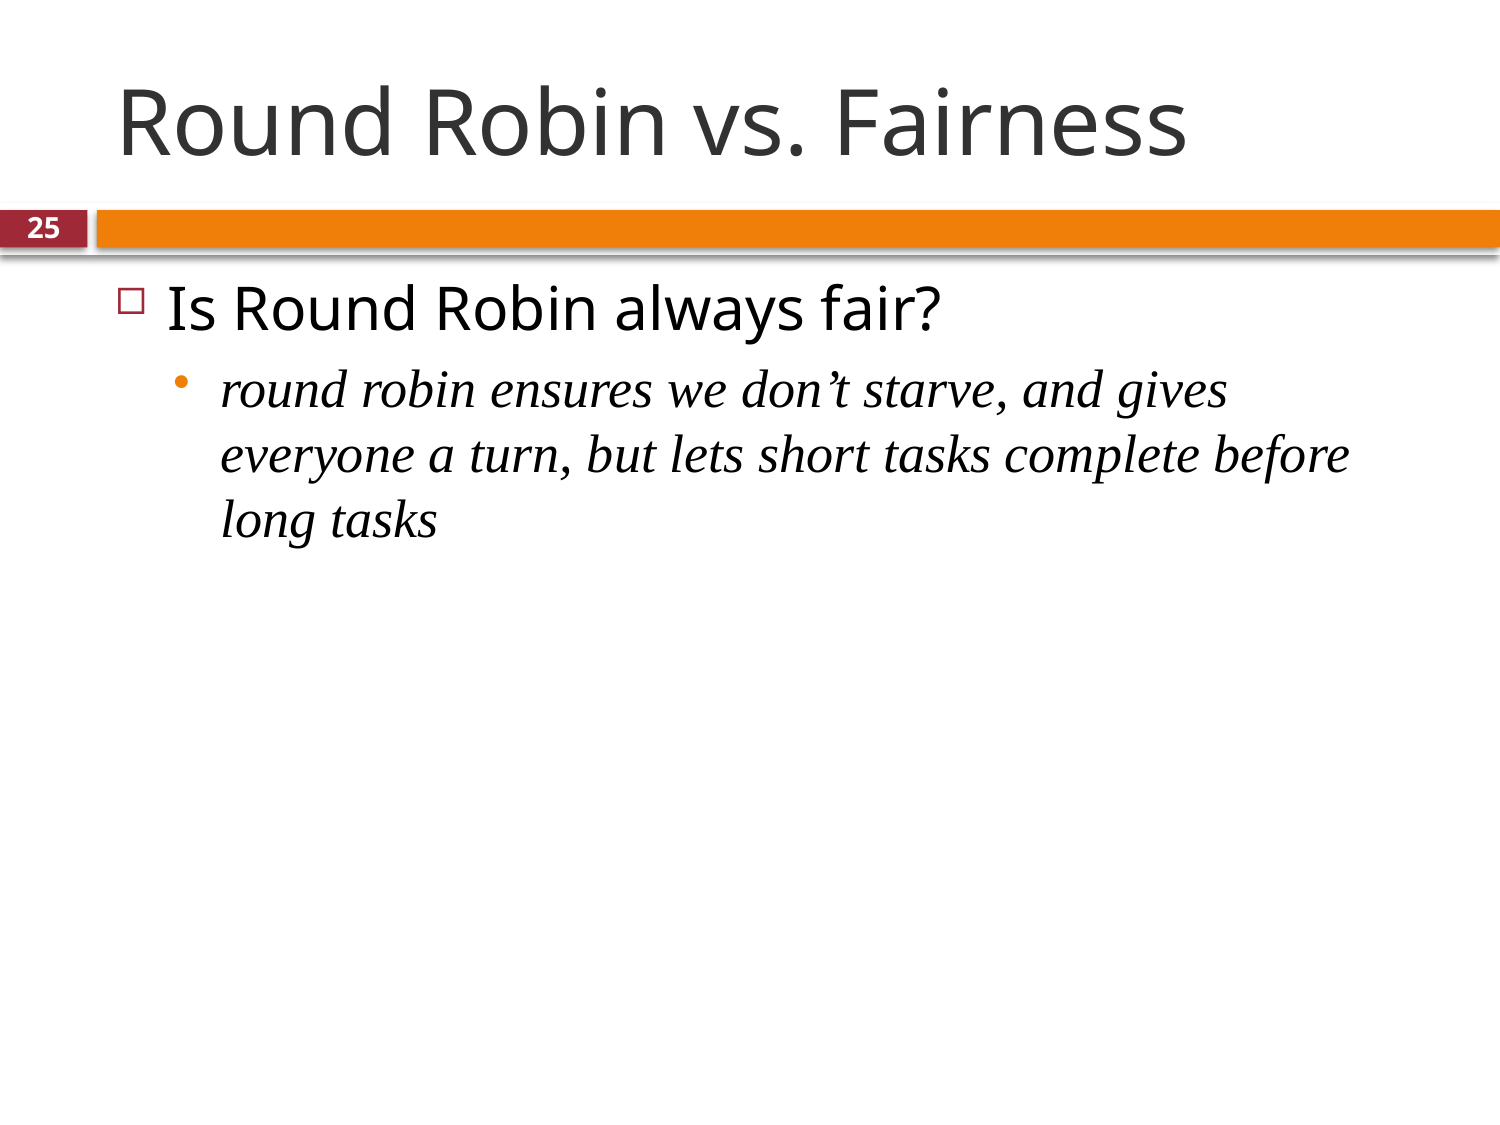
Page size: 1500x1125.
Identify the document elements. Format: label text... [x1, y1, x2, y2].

slide_number 25 [0, 208, 88, 249]
list Is Round Robin always fair? round robin ensures we don’t starve, and gives everyone a turn, but lets short tasks complete before long tasks [100, 262, 1438, 1038]
title Round Robin vs. Fairness [100, 37, 1438, 200]
